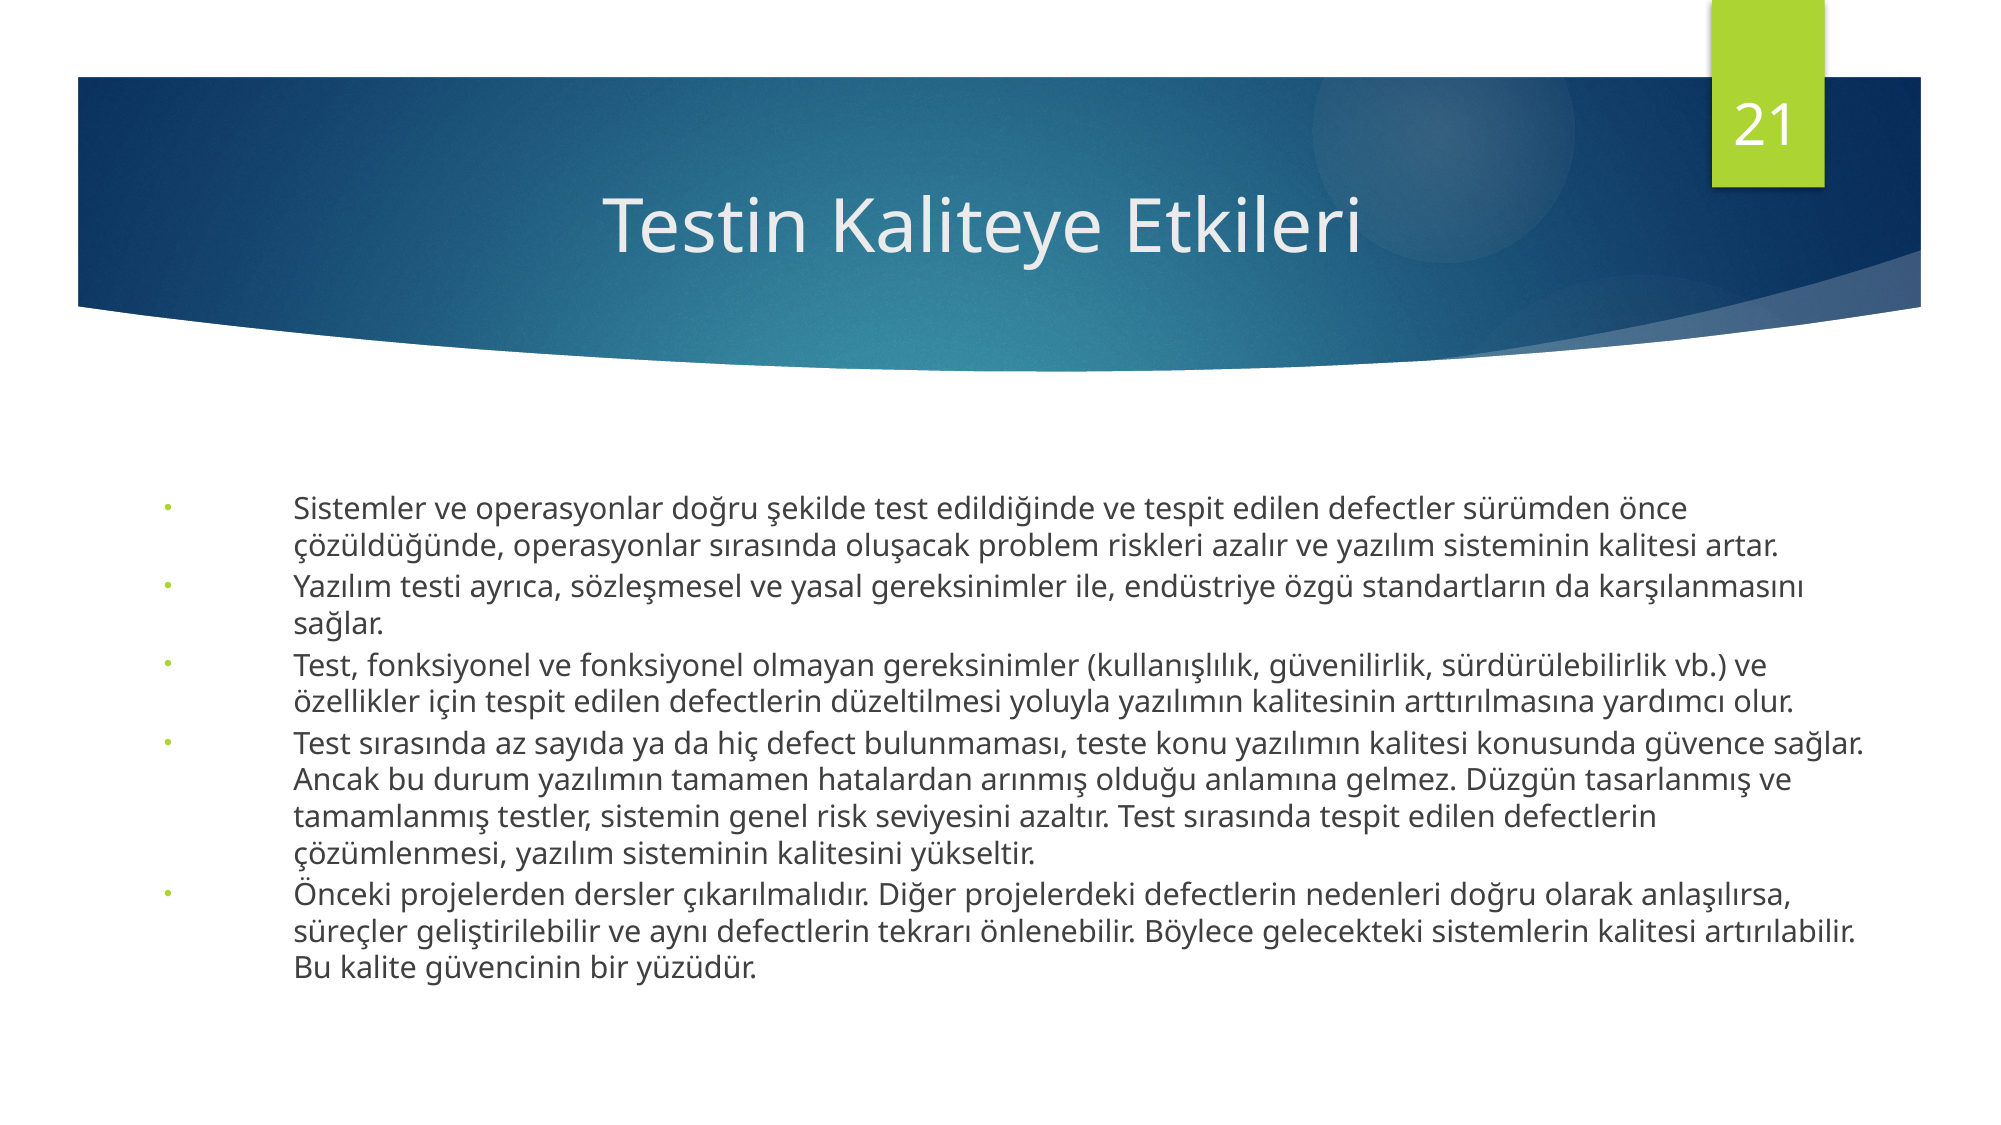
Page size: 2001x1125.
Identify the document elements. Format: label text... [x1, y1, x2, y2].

list Sistemler ve operasyonlar doğru şekilde test edildiğinde ve tespit edilen defectler sürümden önce çözüldüğünde, operasyonlar sırasında oluşacak problem riskleri azalır ve yazılım sisteminin kalitesi artar. Yazılım testi ayrıca, sözleşmesel ve yasal gereksinimler ile, endüstriye özgü standartların da karşılanmasını sağlar. Test, fonksiyonel ve fonksiyonel olmayan gereksinimler (kullanışlılık, güvenilirlik, sürdürülebilirlik vb.) ve özellikler için tespit edilen defectlerin düzeltilmesi yoluyla yazılımın kalitesinin arttırılmasına yardımcı olur. Test sırasında az sayıda ya da hiç defect bulunmaması, teste konu yazılımın kalitesi konusunda güvence sağlar. Ancak bu durum yazılımın tamamen hatalardan arınmış olduğu anlamına gelmez. Düzgün tasarlanmış ve tamamlanmış testler, sistemin genel risk seviyesini azaltır. Test sırasında tespit edilen defectlerin çözümlenmesi, yazılım sisteminin kalitesini yükseltir. Önceki projelerden dersler çıkarılmalıdır. Diğer projelerdeki defectlerin nedenleri doğru olarak anlaşılırsa, süreçler geliştirilebilir ve aynı defectlerin tekrarı önlenebilir. Böylece gelecekteki sistemlerin kalitesi artırılabilir. Bu kalite güvencinin bir yüzüdür. [148, 471, 1879, 1043]
slide_number 21 [1698, 48, 1836, 175]
title Testin Kaliteye Etkileri [587, 209, 2000, 326]
